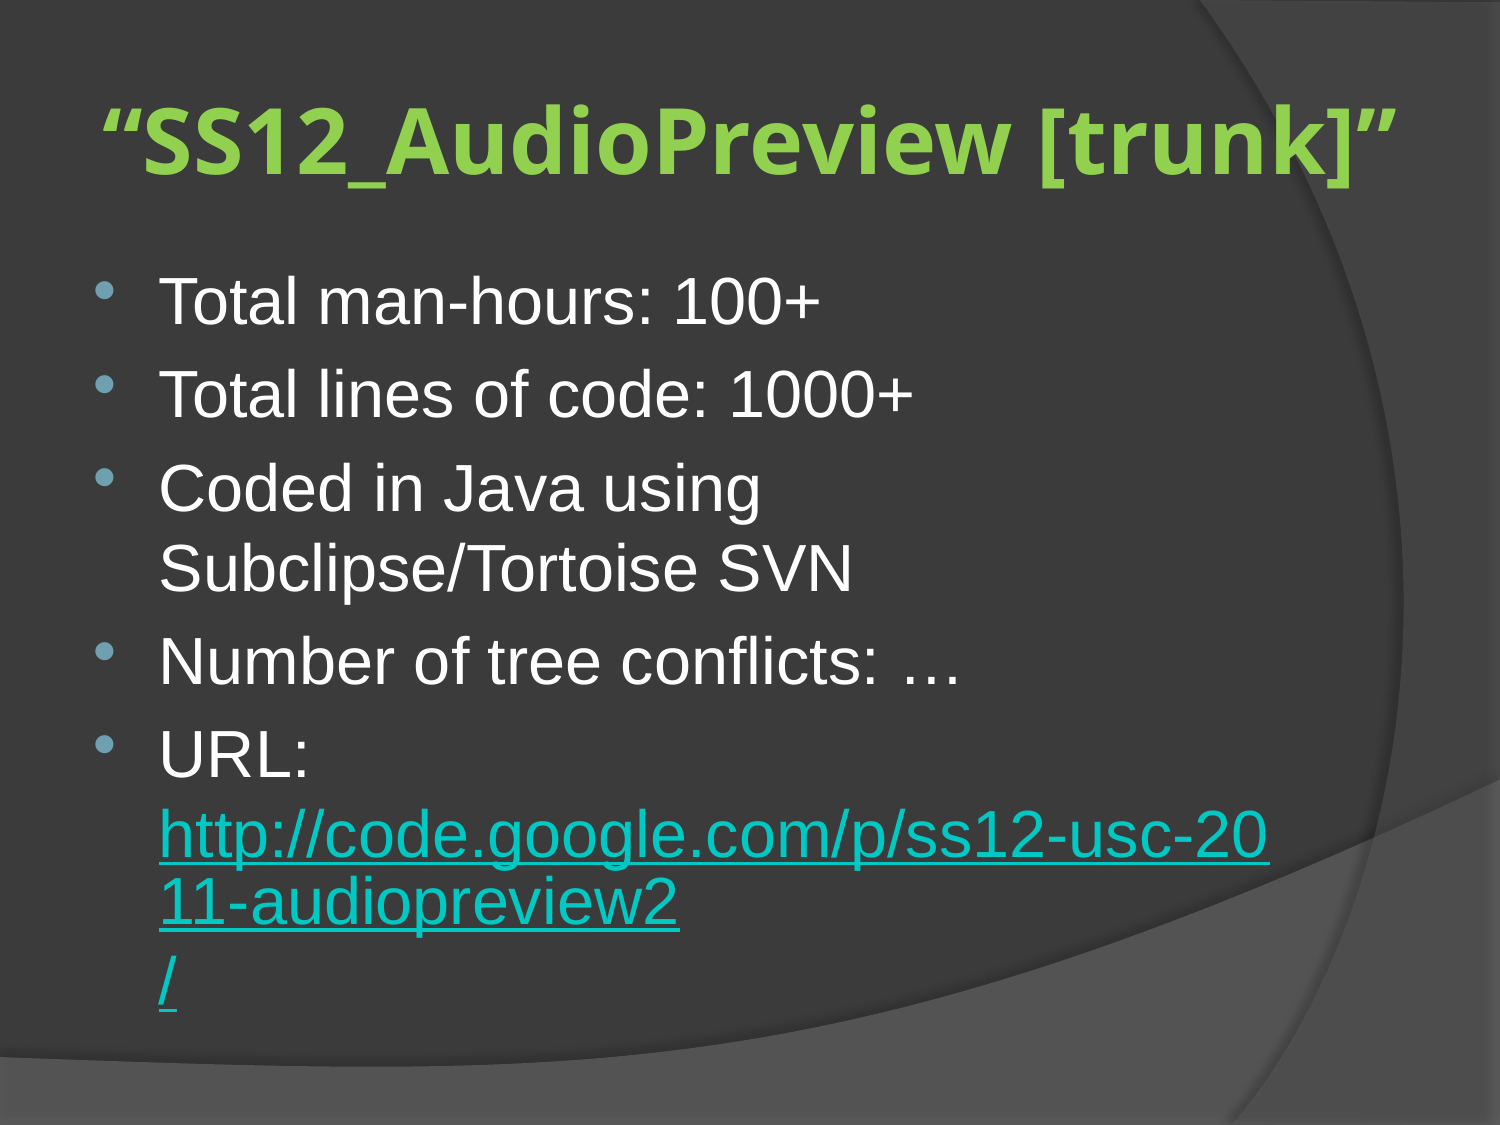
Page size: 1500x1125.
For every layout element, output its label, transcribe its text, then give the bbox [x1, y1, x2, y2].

list Total man-hours: 100+ Total lines of code: 1000+ Coded in Java using Subclipse/Tortoise SVN Number of tree conflicts: … URL: http://code.google.com/p/ss12-usc-2011-audiopreview2/ [75, 249, 1300, 1005]
title “SS12_AudioPreview [trunk]” [75, 50, 1425, 225]
